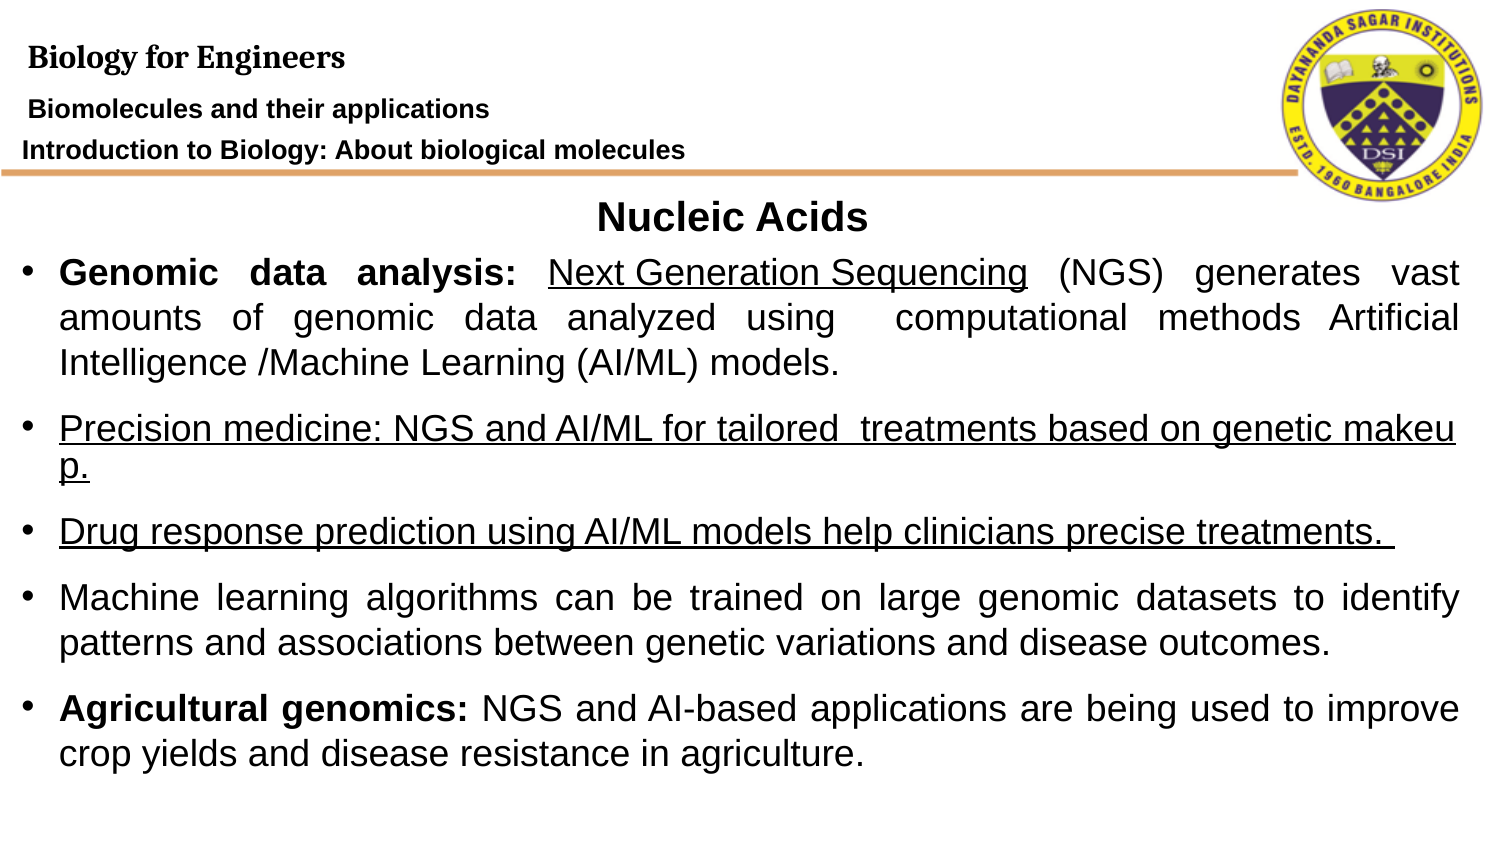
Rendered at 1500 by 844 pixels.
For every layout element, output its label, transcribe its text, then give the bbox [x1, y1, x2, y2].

text_box Biology for Engineers Biomolecules and their applications [12, 0, 1114, 139]
text_box Introduction to Biology: About biological molecules [6, 117, 767, 166]
picture [0, 8, 1492, 209]
text_box Genomic data analysis: Next Generation Sequencing (NGS) generates vast amounts of genomic data analyzed using computational methods Artificial Intelligence /Machine Learning (AI/ML) models. Precision medicine: NGS and AI/ML for tailored treatments based on genetic makeup. Drug response prediction using AI/ML models help clinicians precise treatments. Machine learning algorithms can be trained on large genomic datasets to identify patterns and associations between genetic variations and disease outcomes. Agricultural genomics: NGS and AI-based applications are being used to improve crop yields and disease resistance in agriculture. [6, 240, 1476, 744]
text_box Nucleic Acids [38, 185, 1428, 248]
